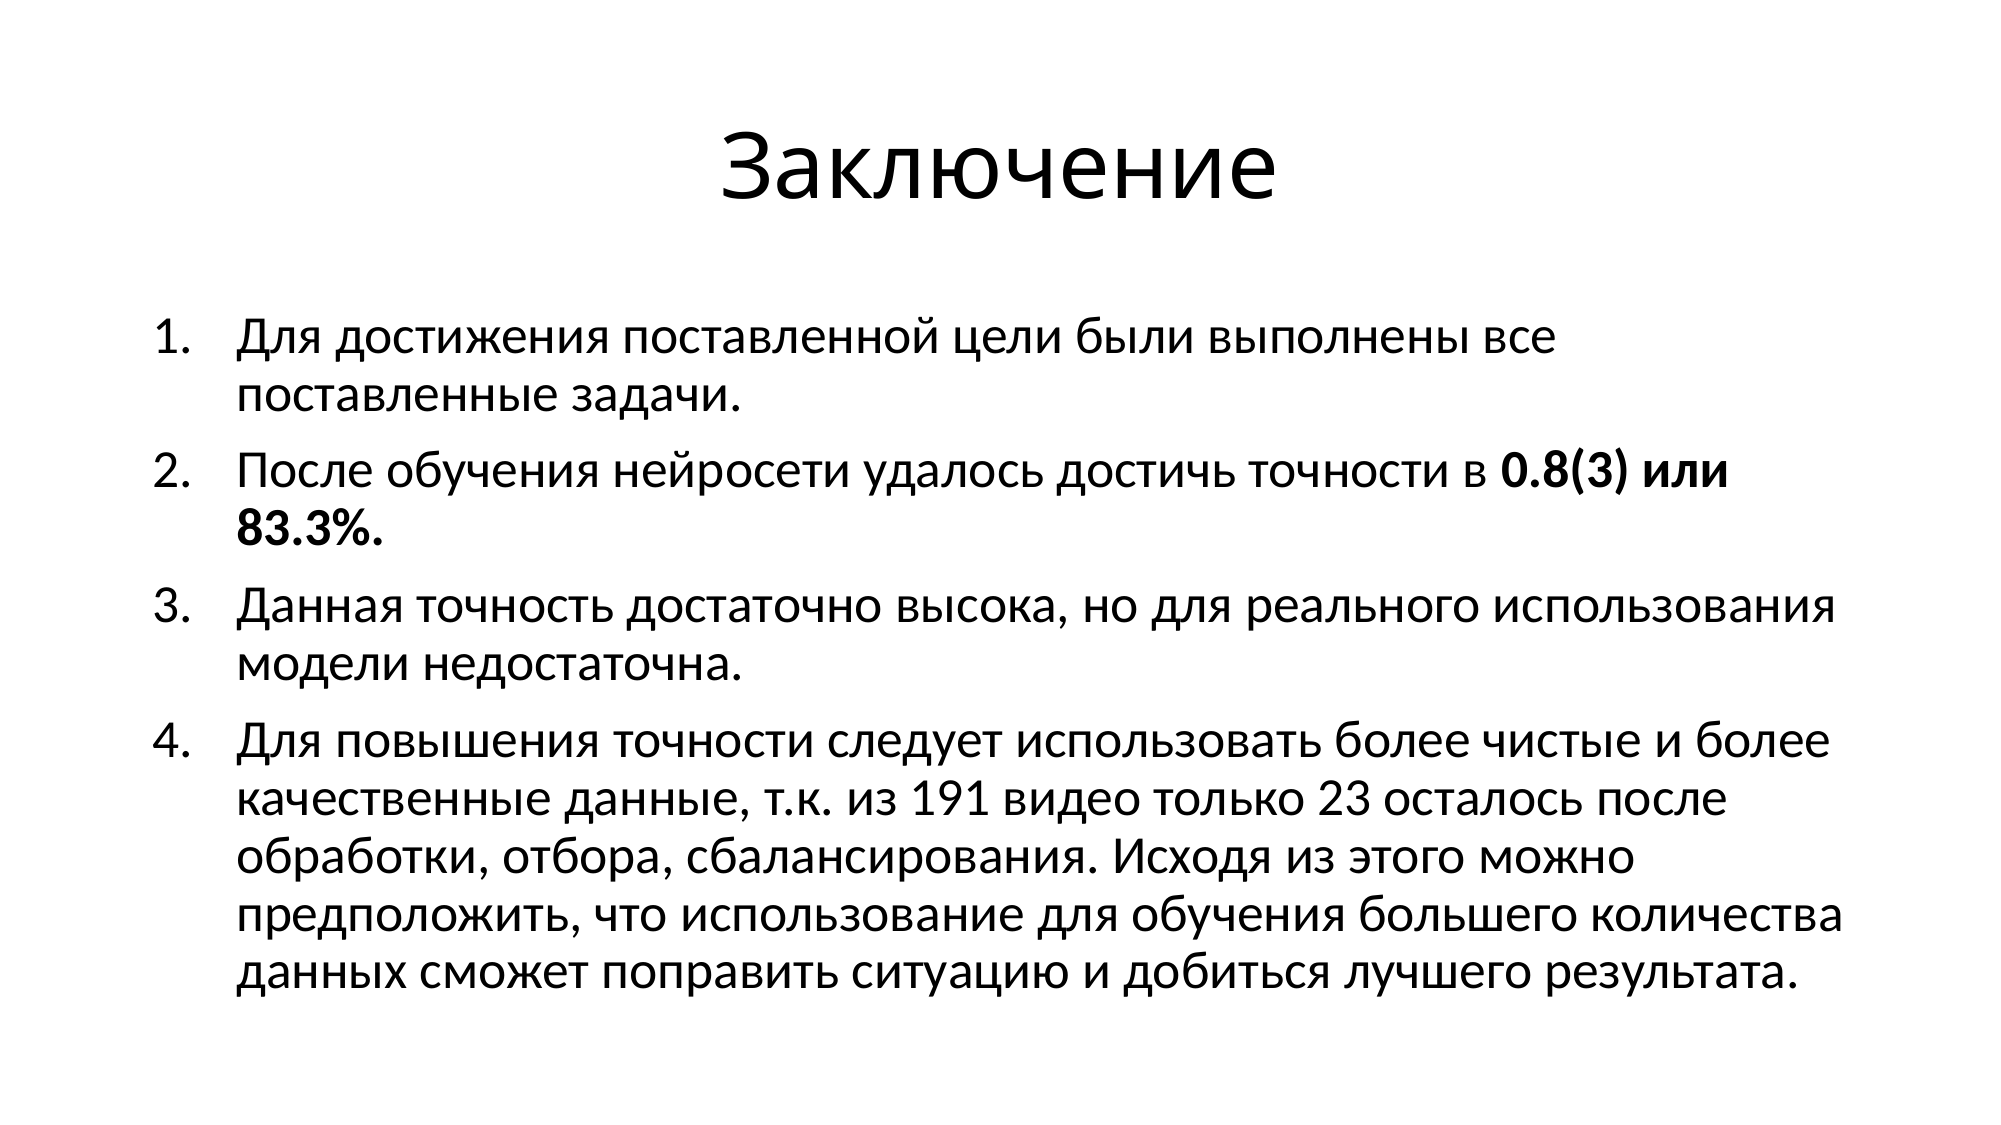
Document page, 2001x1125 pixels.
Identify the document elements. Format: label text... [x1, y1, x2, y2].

list Для достижения поставленной цели были выполнены все поставленные задачи. После обучения нейросети удалось достичь точности в 0.8(3) или 83.3%. Данная точность достаточно высока, но для реального использования модели недостаточна. Для повышения точности следует использовать более чистые и более качественные данные, т.к. из 191 видео только 23 осталось после обработки, отбора, сбалансирования. Исходя из этого можно предположить, что использование для обучения большего количества данных сможет поправить ситуацию и добиться лучшего результата. [137, 299, 1863, 1014]
title Заключение [137, 59, 1863, 278]
